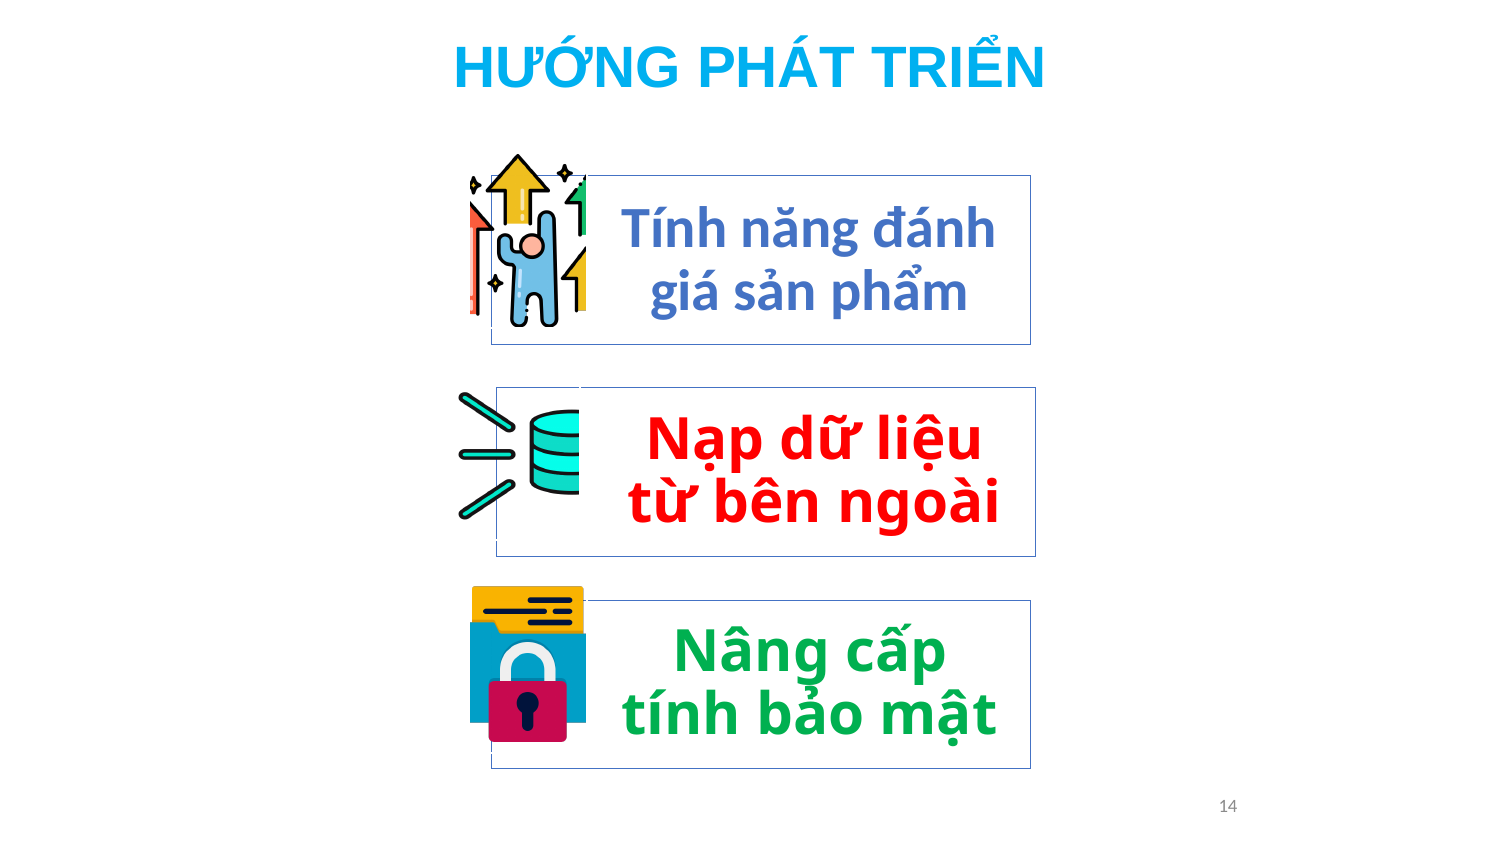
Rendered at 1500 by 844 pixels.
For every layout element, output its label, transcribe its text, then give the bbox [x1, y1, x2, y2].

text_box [193, 137, 1307, 782]
slide_number 14 [1059, 782, 1397, 827]
text_box HƯỚNG PHÁT TRIỂN [266, 21, 1234, 107]
